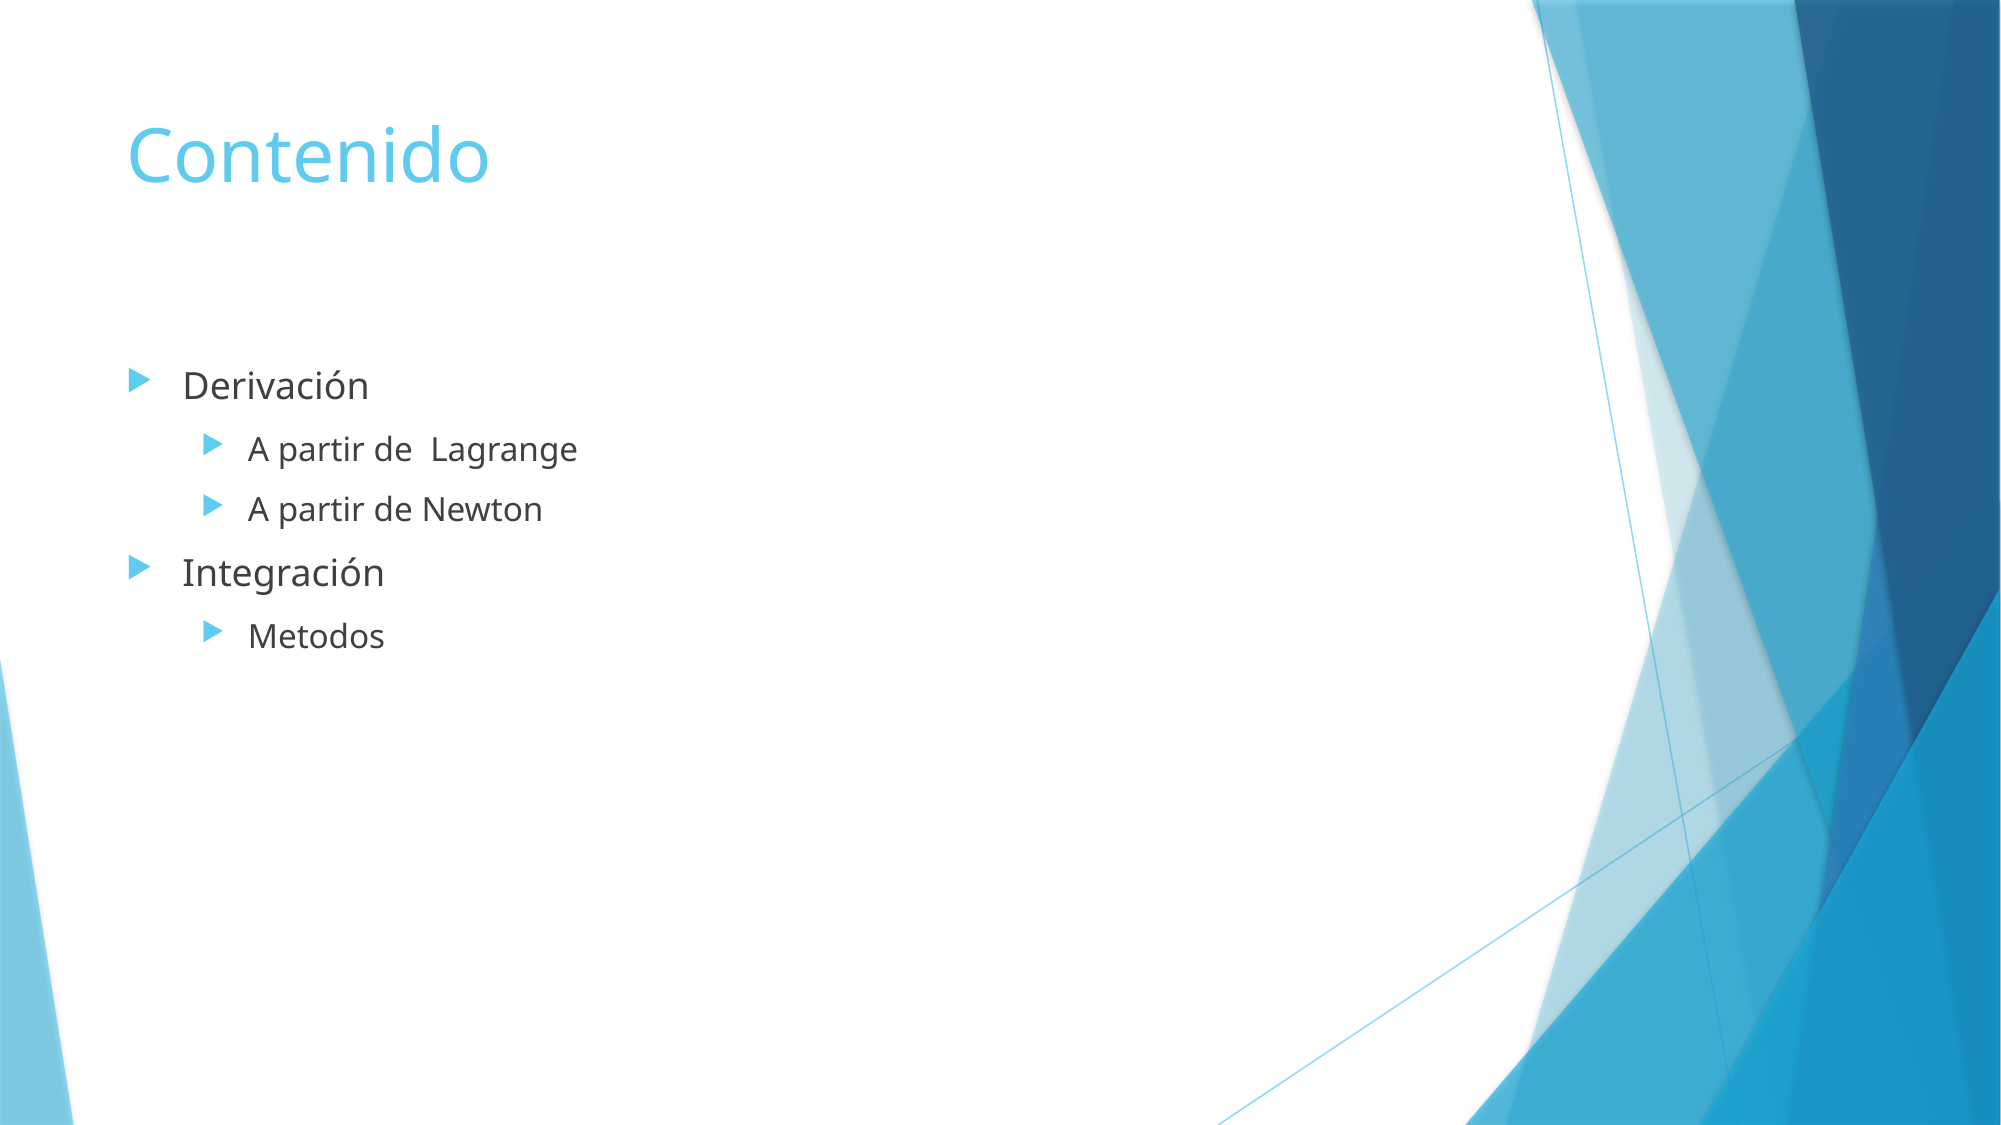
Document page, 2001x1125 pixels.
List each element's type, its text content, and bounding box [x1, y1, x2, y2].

list Derivación A partir de Lagrange A partir de Newton Integración Metodos [111, 354, 1522, 992]
title Contenido [111, 99, 1522, 317]
